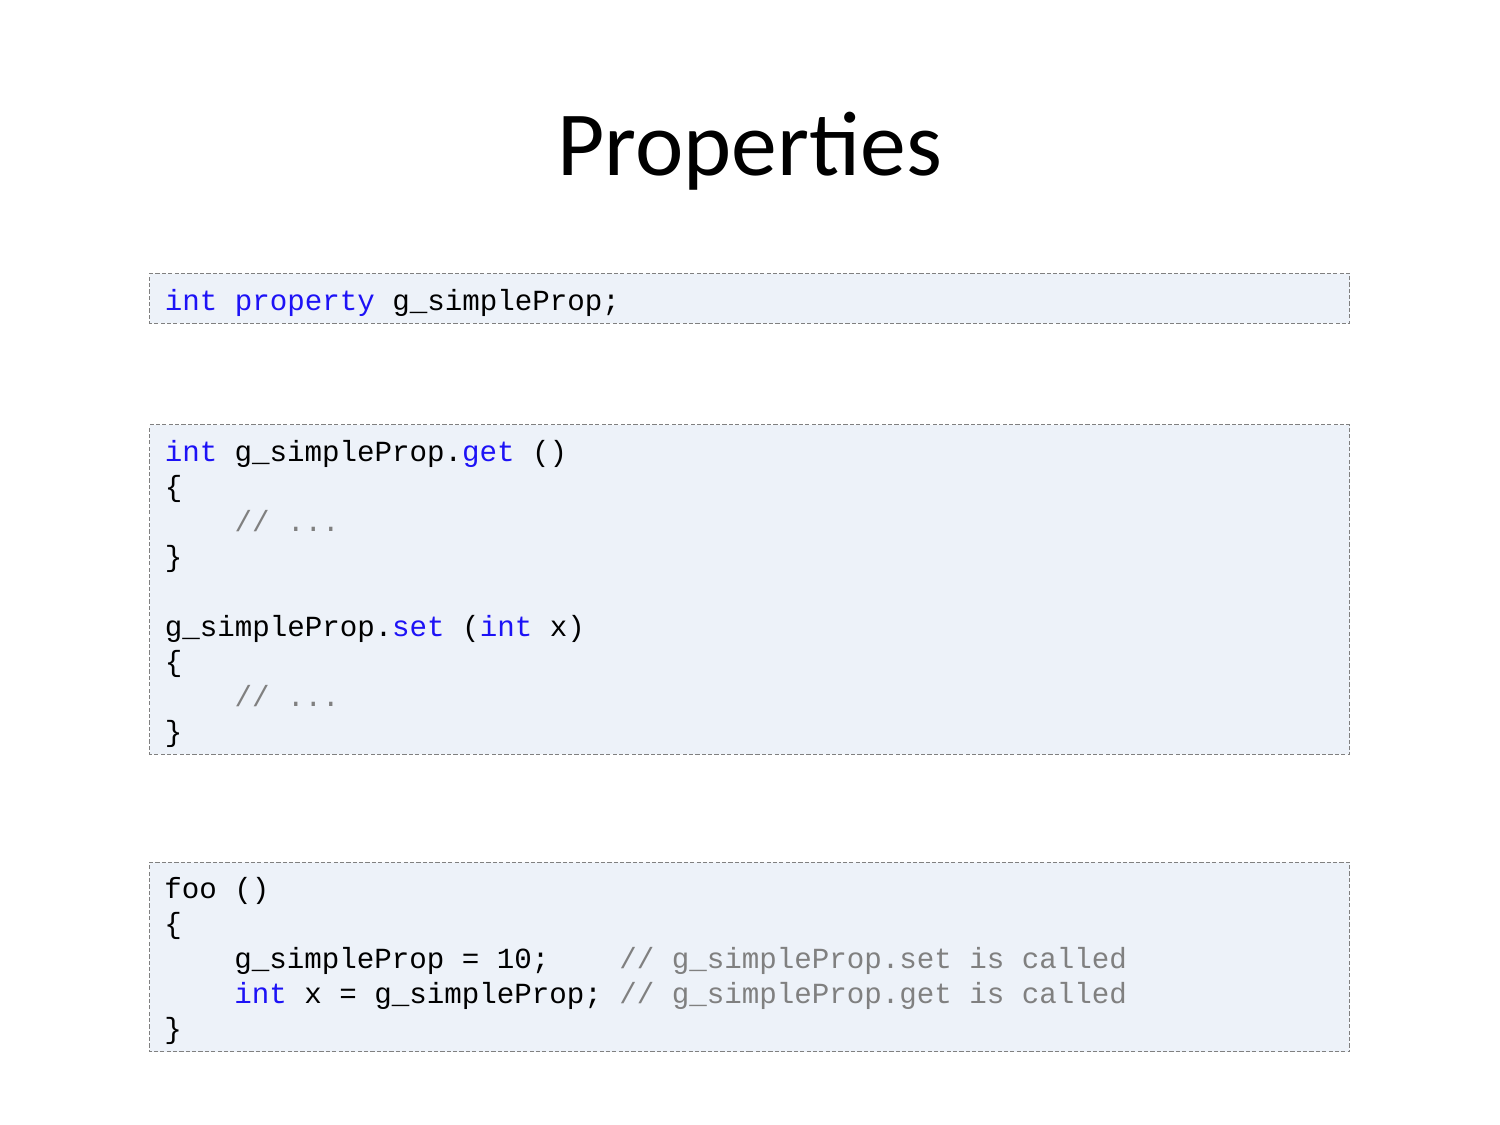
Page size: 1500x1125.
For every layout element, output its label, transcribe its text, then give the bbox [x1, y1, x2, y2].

title Properties [75, 45, 1425, 233]
text_box int g_simpleProp.get () { // ... } g_simpleProp.set (int x) { // ... } [149, 424, 1350, 755]
text_box int property g_simpleProp; [149, 273, 1350, 324]
text_box foo () { g_simpleProp = 10; // g_simpleProp.set is called int x = g_simpleProp; // g_simpleProp.get is called } [149, 862, 1350, 1052]
